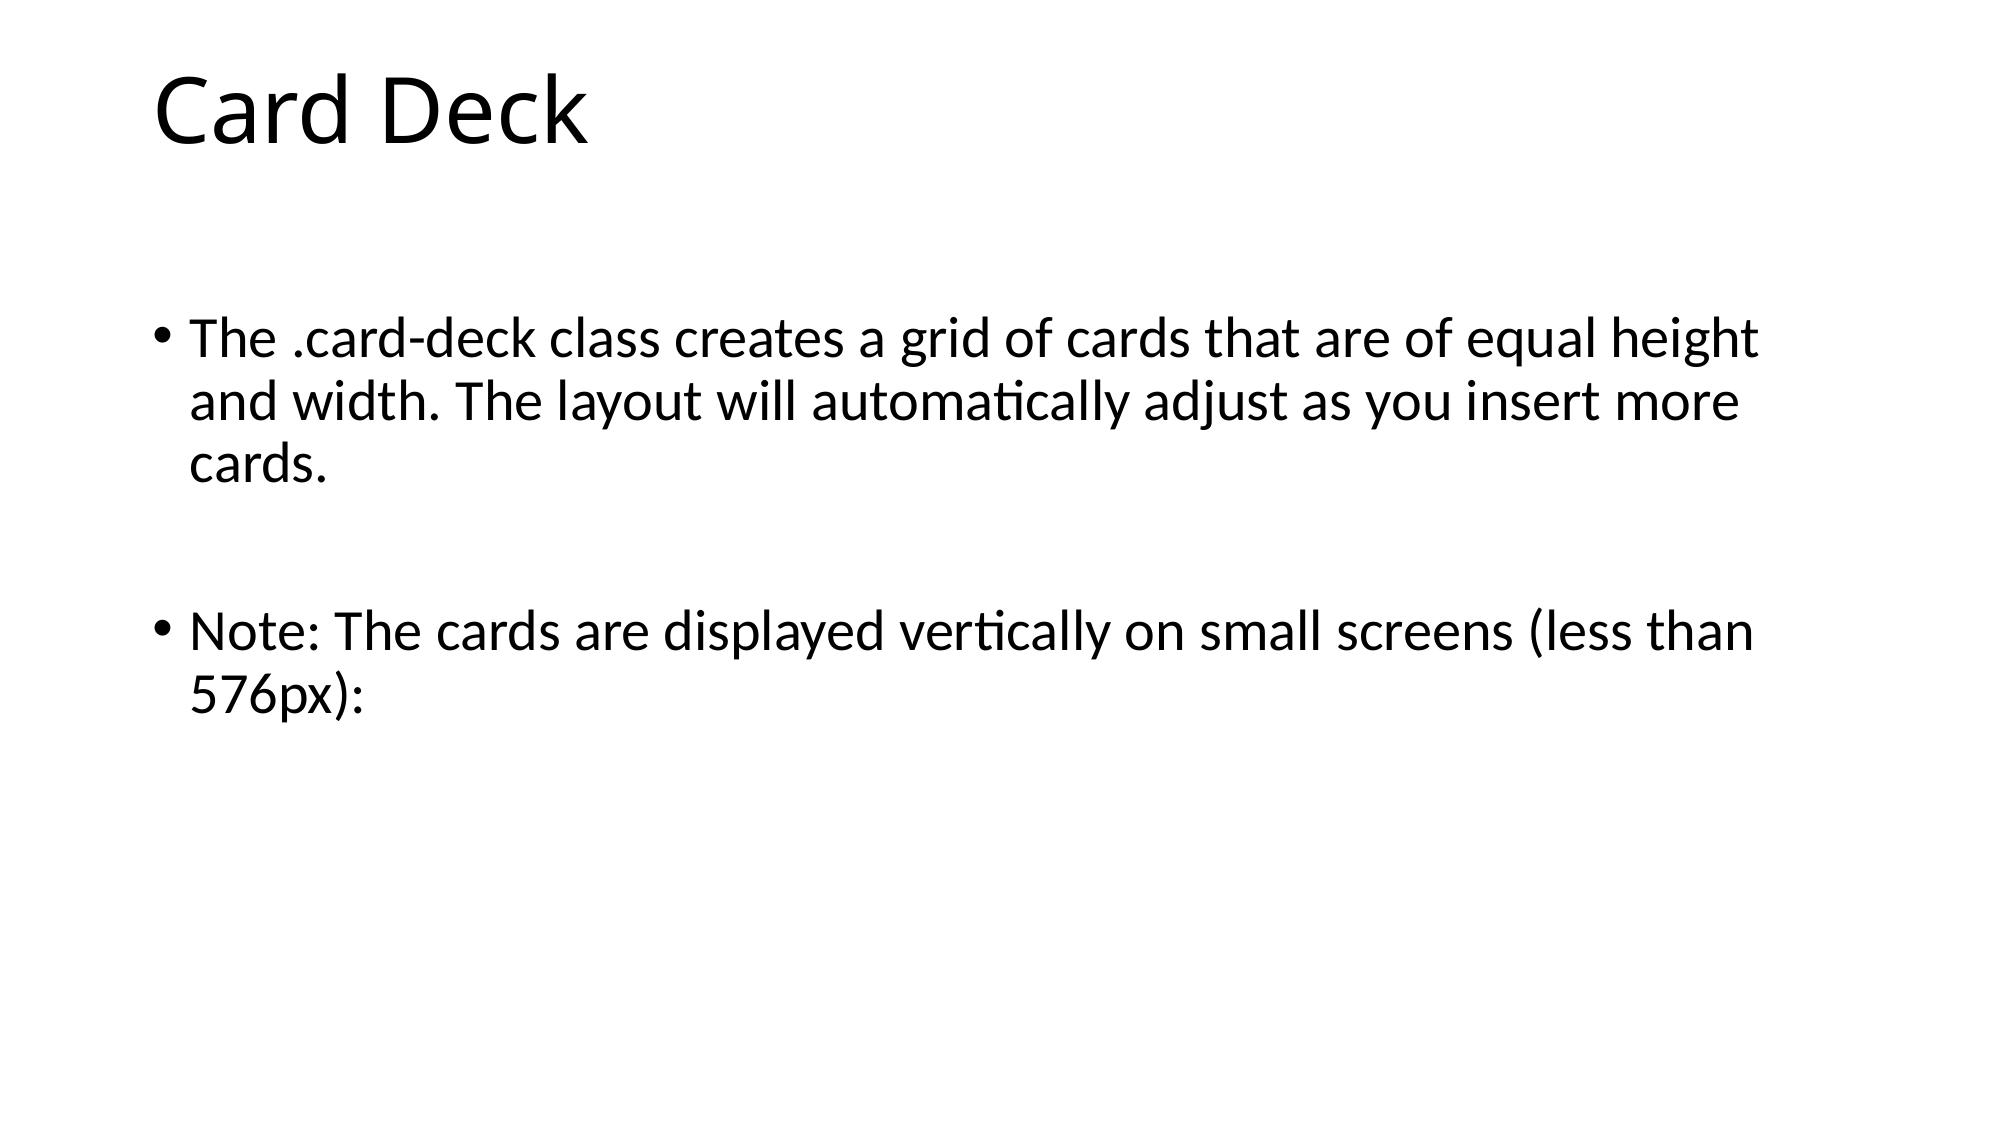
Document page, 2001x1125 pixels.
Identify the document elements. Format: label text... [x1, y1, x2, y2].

list The .card-deck class creates a grid of cards that are of equal height and width. The layout will automatically adjust as you insert more cards. Note: The cards are displayed vertically on small screens (less than 576px): [137, 299, 1863, 1014]
title Card Deck [137, 59, 1863, 278]
